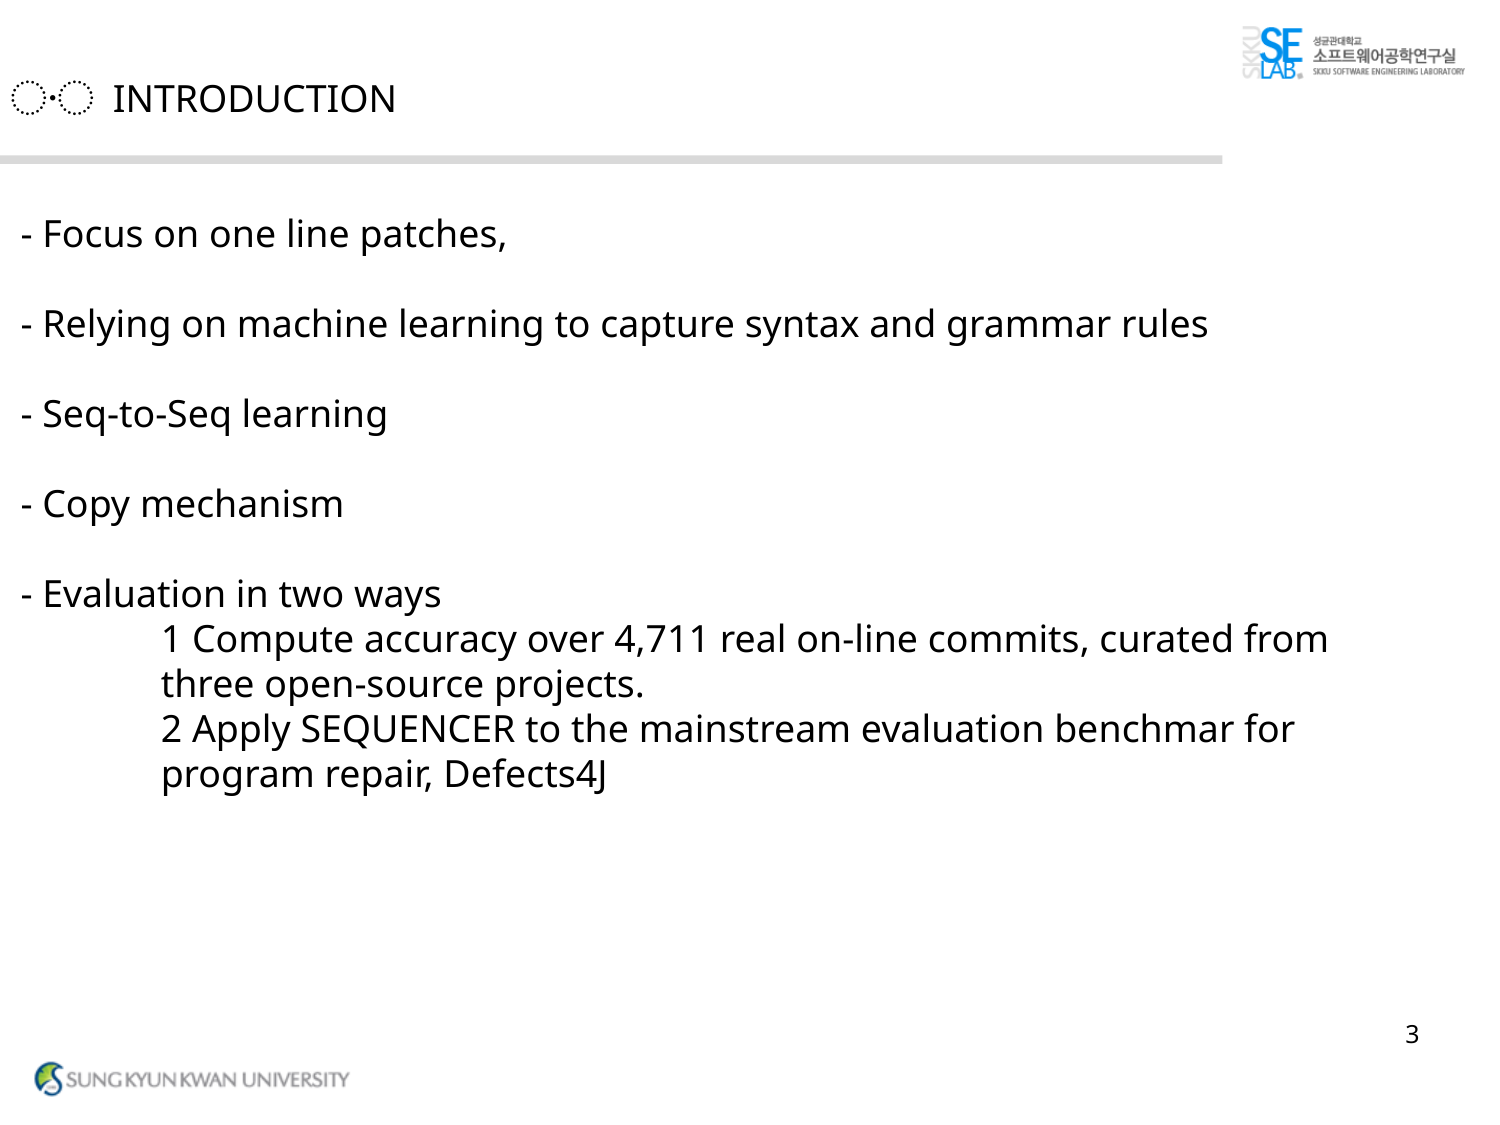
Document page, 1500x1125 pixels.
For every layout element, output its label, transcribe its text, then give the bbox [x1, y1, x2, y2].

text_box 〮 INTRODUCTION - Focus on one line patches, - Relying on machine learning to capture syntax and grammar rules - Seq-to-Seq learning - Copy mechanism - Evaluation in two ways 1 Compute accuracy over 4,711 real on-line commits, curated from three open-source projects. 2 Apply SEQUENCER to the mainstream evaluation benchmar for program repair, Defects4J [3, 67, 1366, 802]
slide_number 3 [1076, 1011, 1428, 1059]
picture [1168, 0, 1500, 134]
picture [17, 1046, 366, 1110]
